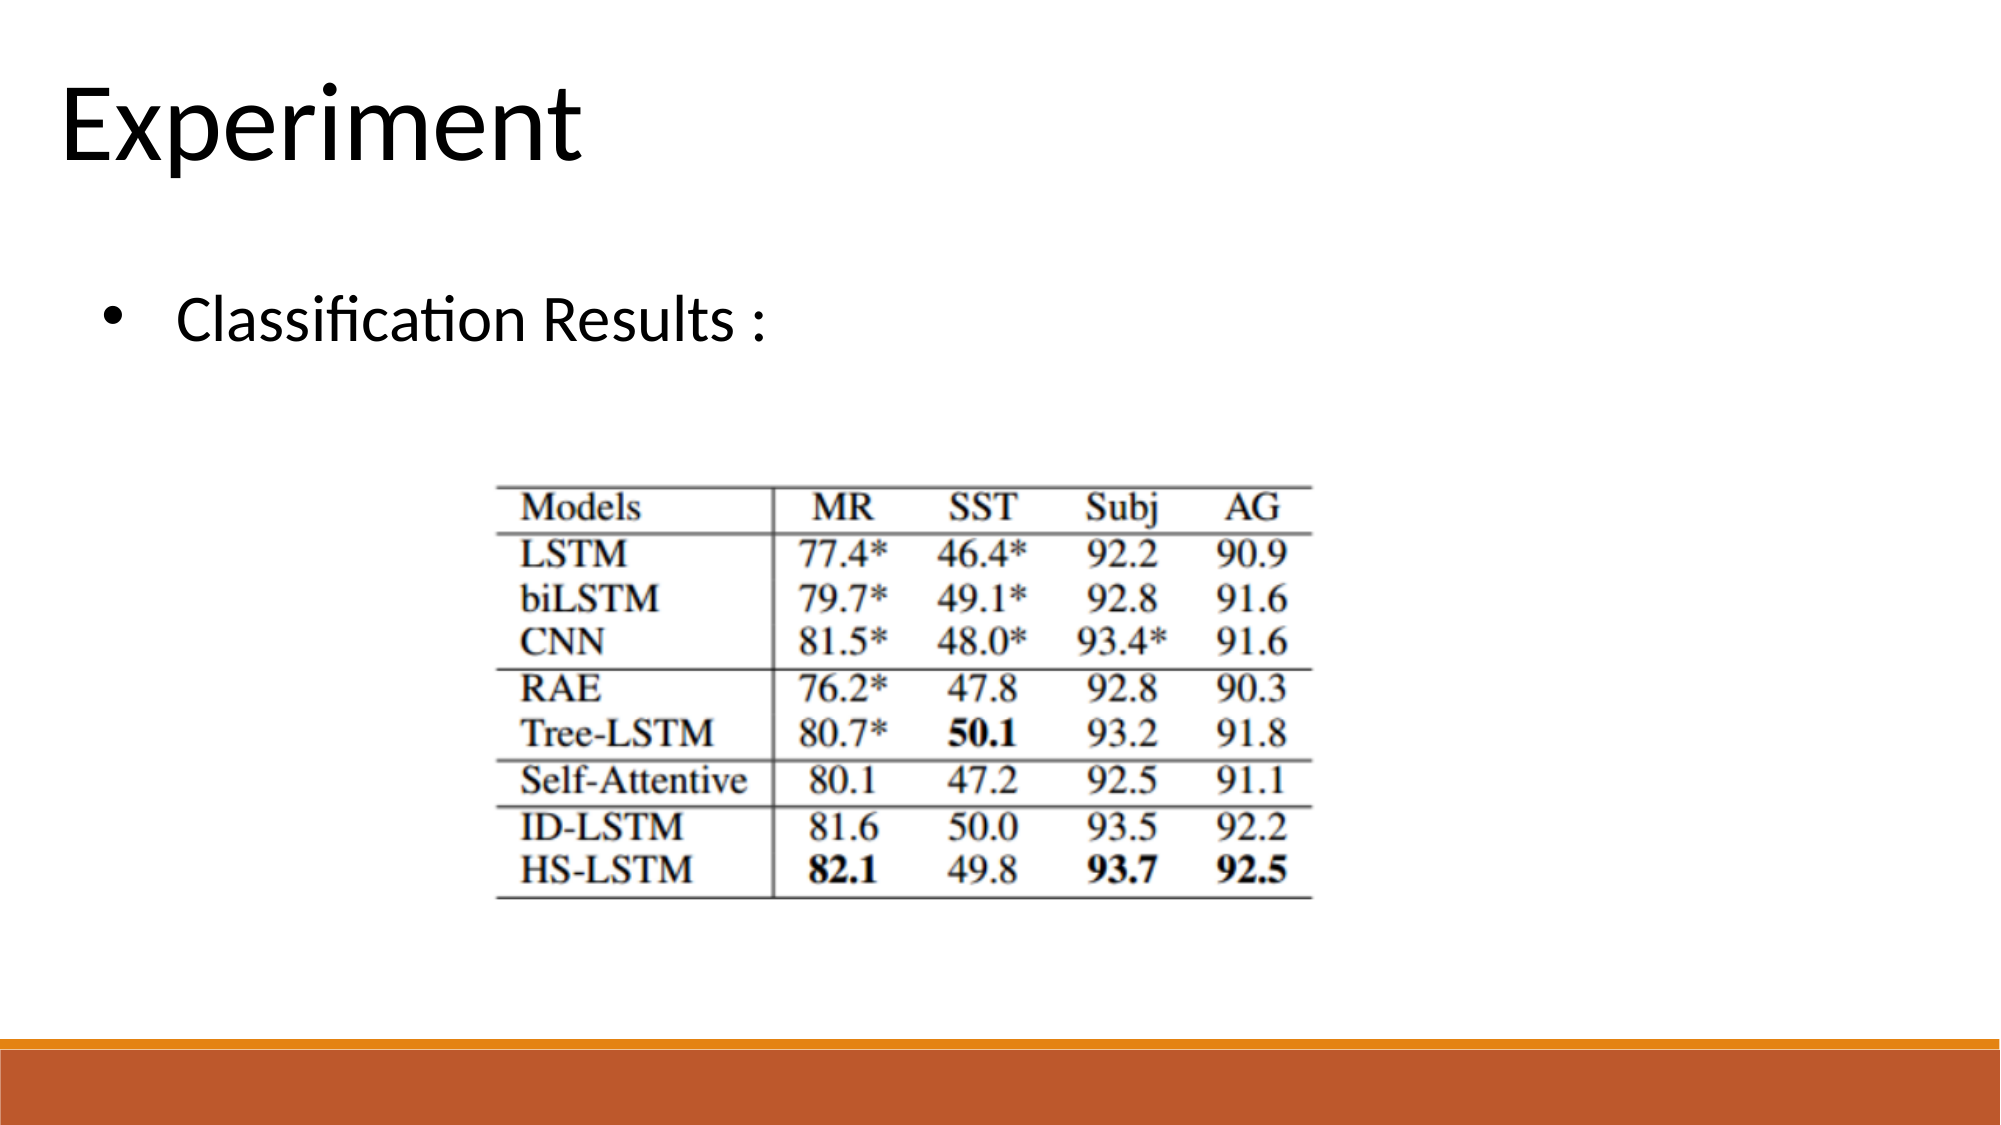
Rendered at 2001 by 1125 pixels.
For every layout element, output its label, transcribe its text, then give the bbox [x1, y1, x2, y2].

text_box Classification Results : [86, 266, 1868, 362]
picture [426, 437, 1383, 923]
text_box Experiment [44, 40, 2000, 191]
